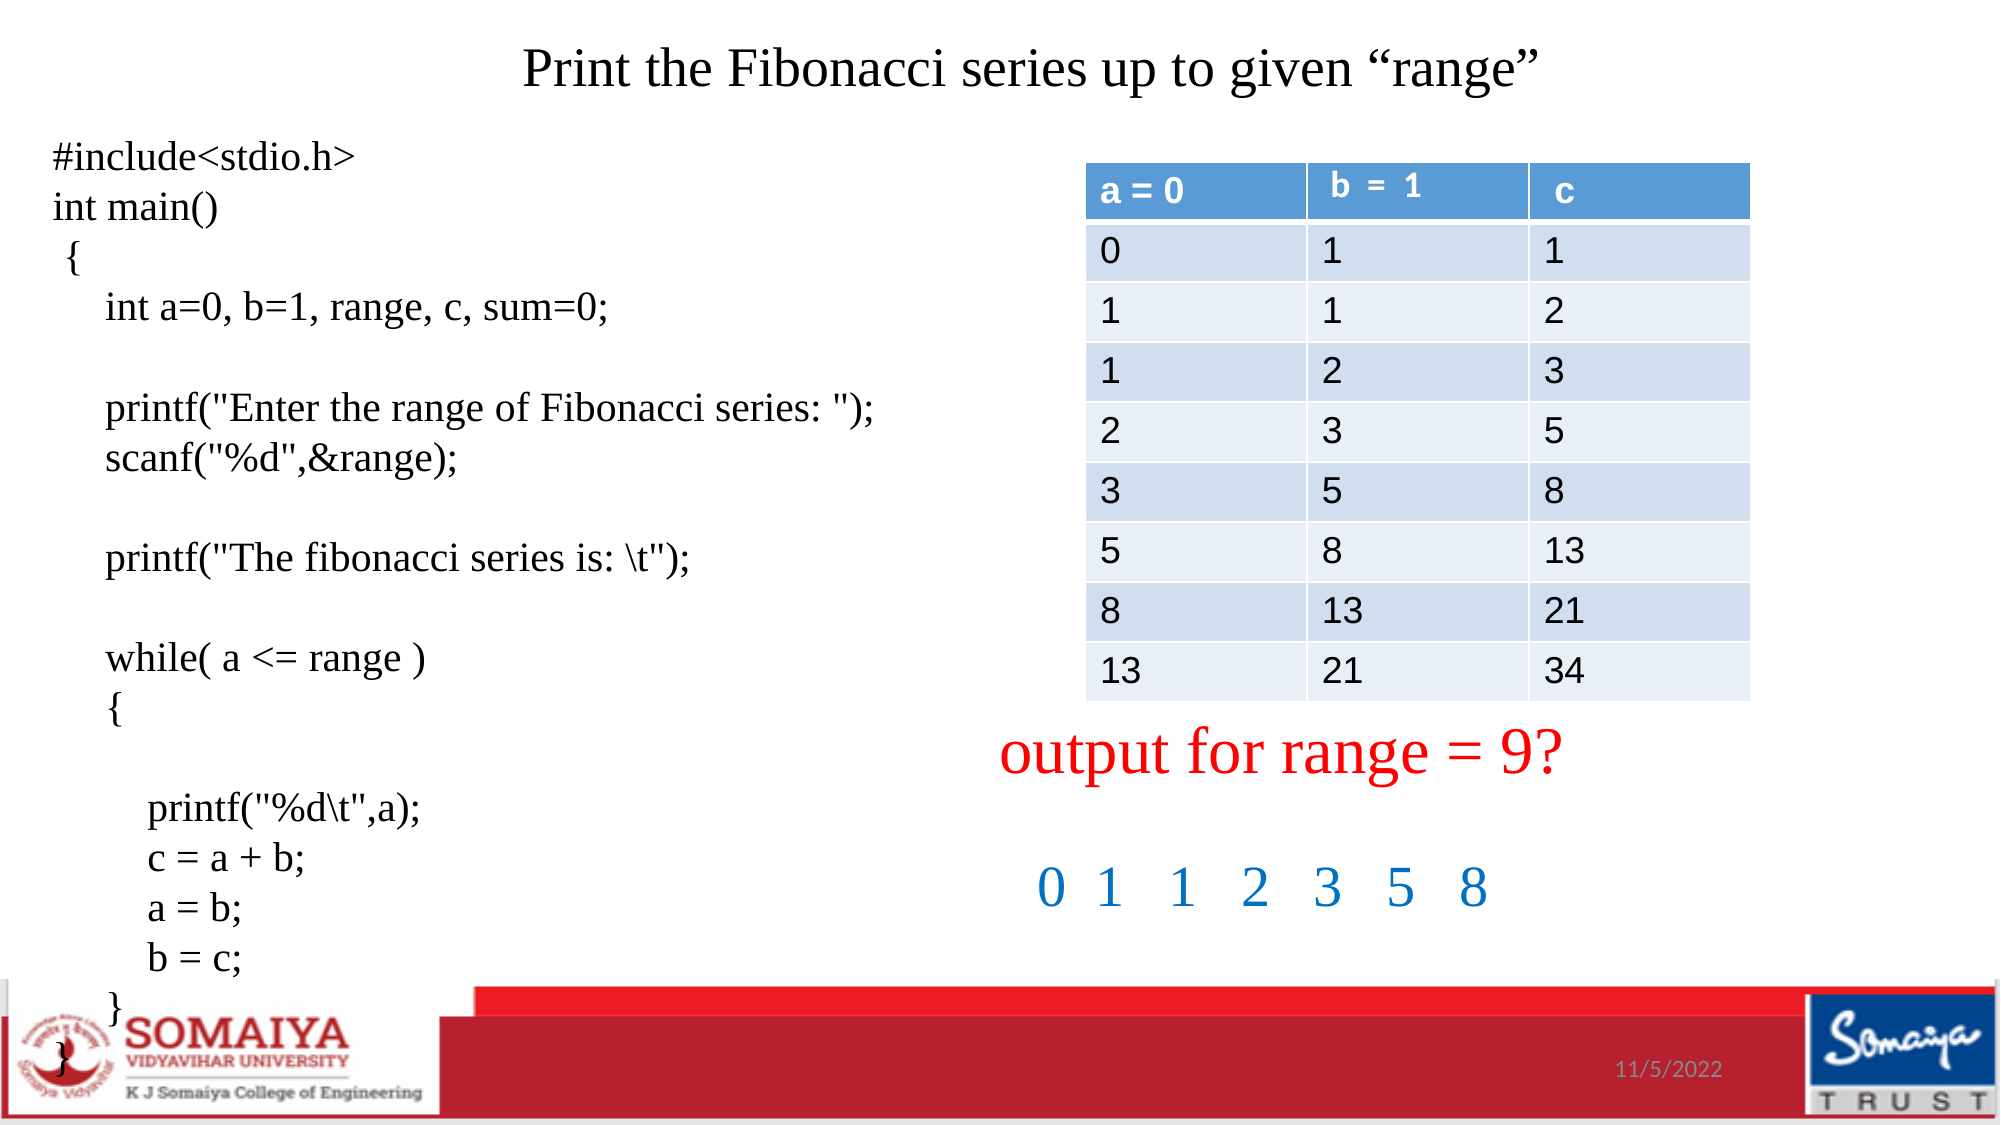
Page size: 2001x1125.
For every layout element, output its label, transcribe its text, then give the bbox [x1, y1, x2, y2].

table_cell 5 [1530, 403, 1750, 461]
table_cell 2 [1308, 343, 1528, 401]
text_box 0 1 1 2 3 5 8 [1022, 840, 1630, 926]
table_cell 5 [1086, 523, 1306, 581]
table_cell 8 [1308, 523, 1528, 581]
title Print the Fibonacci series up to given “range” [314, 29, 1751, 107]
text_box #include<stdio.h> int main() { int a=0, b=1, range, c, sum=0; printf("Enter the range of Fibonacci series: "); scanf("%d",&range); printf("The fibonacci series is: \t"); while( a <= range ) { printf("%d\t",a); c = a + b; a = b; b = c; } } [37, 121, 2000, 977]
table_cell 1 [1530, 225, 1750, 281]
picture [0, 979, 2000, 1125]
table_cell 13 [1086, 643, 1306, 699]
table_cell 21 [1308, 643, 1528, 699]
text_box output for range = 9? [984, 699, 1592, 839]
table_cell 3 [1086, 463, 1306, 521]
table_cell 1 [1308, 225, 1528, 281]
table_cell 8 [1530, 463, 1750, 521]
table_cell 34 [1530, 643, 1750, 701]
table_header c [1530, 163, 1750, 219]
table_cell 5 [1308, 463, 1528, 521]
table_cell 13 [1530, 523, 1750, 581]
table_cell 0 [1086, 225, 1306, 281]
table_cell 1 [1308, 283, 1528, 341]
table_cell 3 [1308, 403, 1528, 461]
table_cell 2 [1086, 403, 1306, 461]
table_cell 3 [1530, 343, 1750, 401]
table_cell 2 [1530, 283, 1750, 341]
table_header a = 0 [1086, 163, 1306, 219]
table_cell 1 [1086, 343, 1306, 401]
table_cell 13 [1308, 583, 1528, 641]
table_cell 8 [1086, 583, 1306, 641]
table_cell 21 [1530, 583, 1750, 641]
table_header b = 1 [1308, 163, 1528, 219]
table_cell 1 [1086, 283, 1306, 341]
